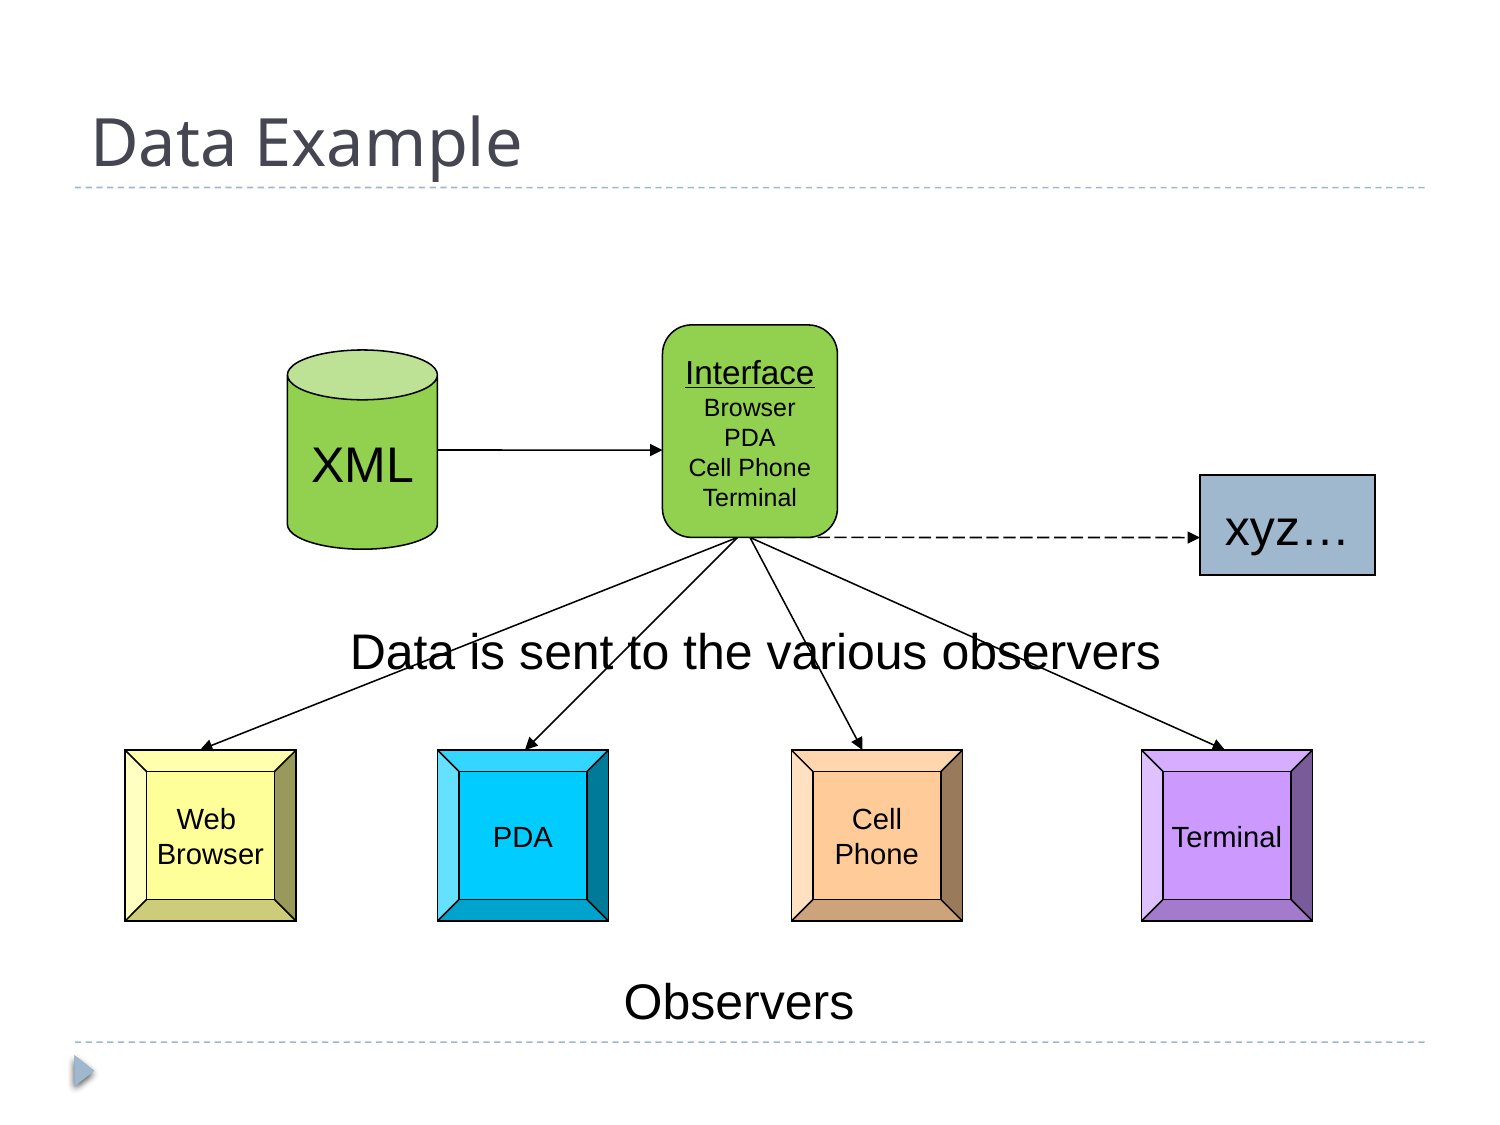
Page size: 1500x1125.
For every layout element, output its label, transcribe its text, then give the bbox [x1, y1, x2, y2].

text_box Observers [608, 962, 870, 1038]
text_box [199, 688, 358, 752]
text_box xyz… [1200, 474, 1375, 575]
text_box XML [287, 349, 438, 550]
text_box [437, 443, 663, 457]
text_box Terminal [1141, 750, 1313, 922]
text_box [1187, 531, 1201, 544]
text_box Web Browser [125, 750, 297, 922]
text_box [829, 688, 863, 751]
title Data Example [74, 37, 1426, 188]
text_box Cell Phone [791, 750, 963, 922]
text_box [525, 688, 588, 751]
text_box Data is sent to the various observers [335, 612, 1177, 688]
text_box PDA [437, 750, 609, 922]
text_box [1086, 688, 1225, 751]
text_box Interface Browser PDA Cell Phone Terminal [662, 324, 838, 538]
